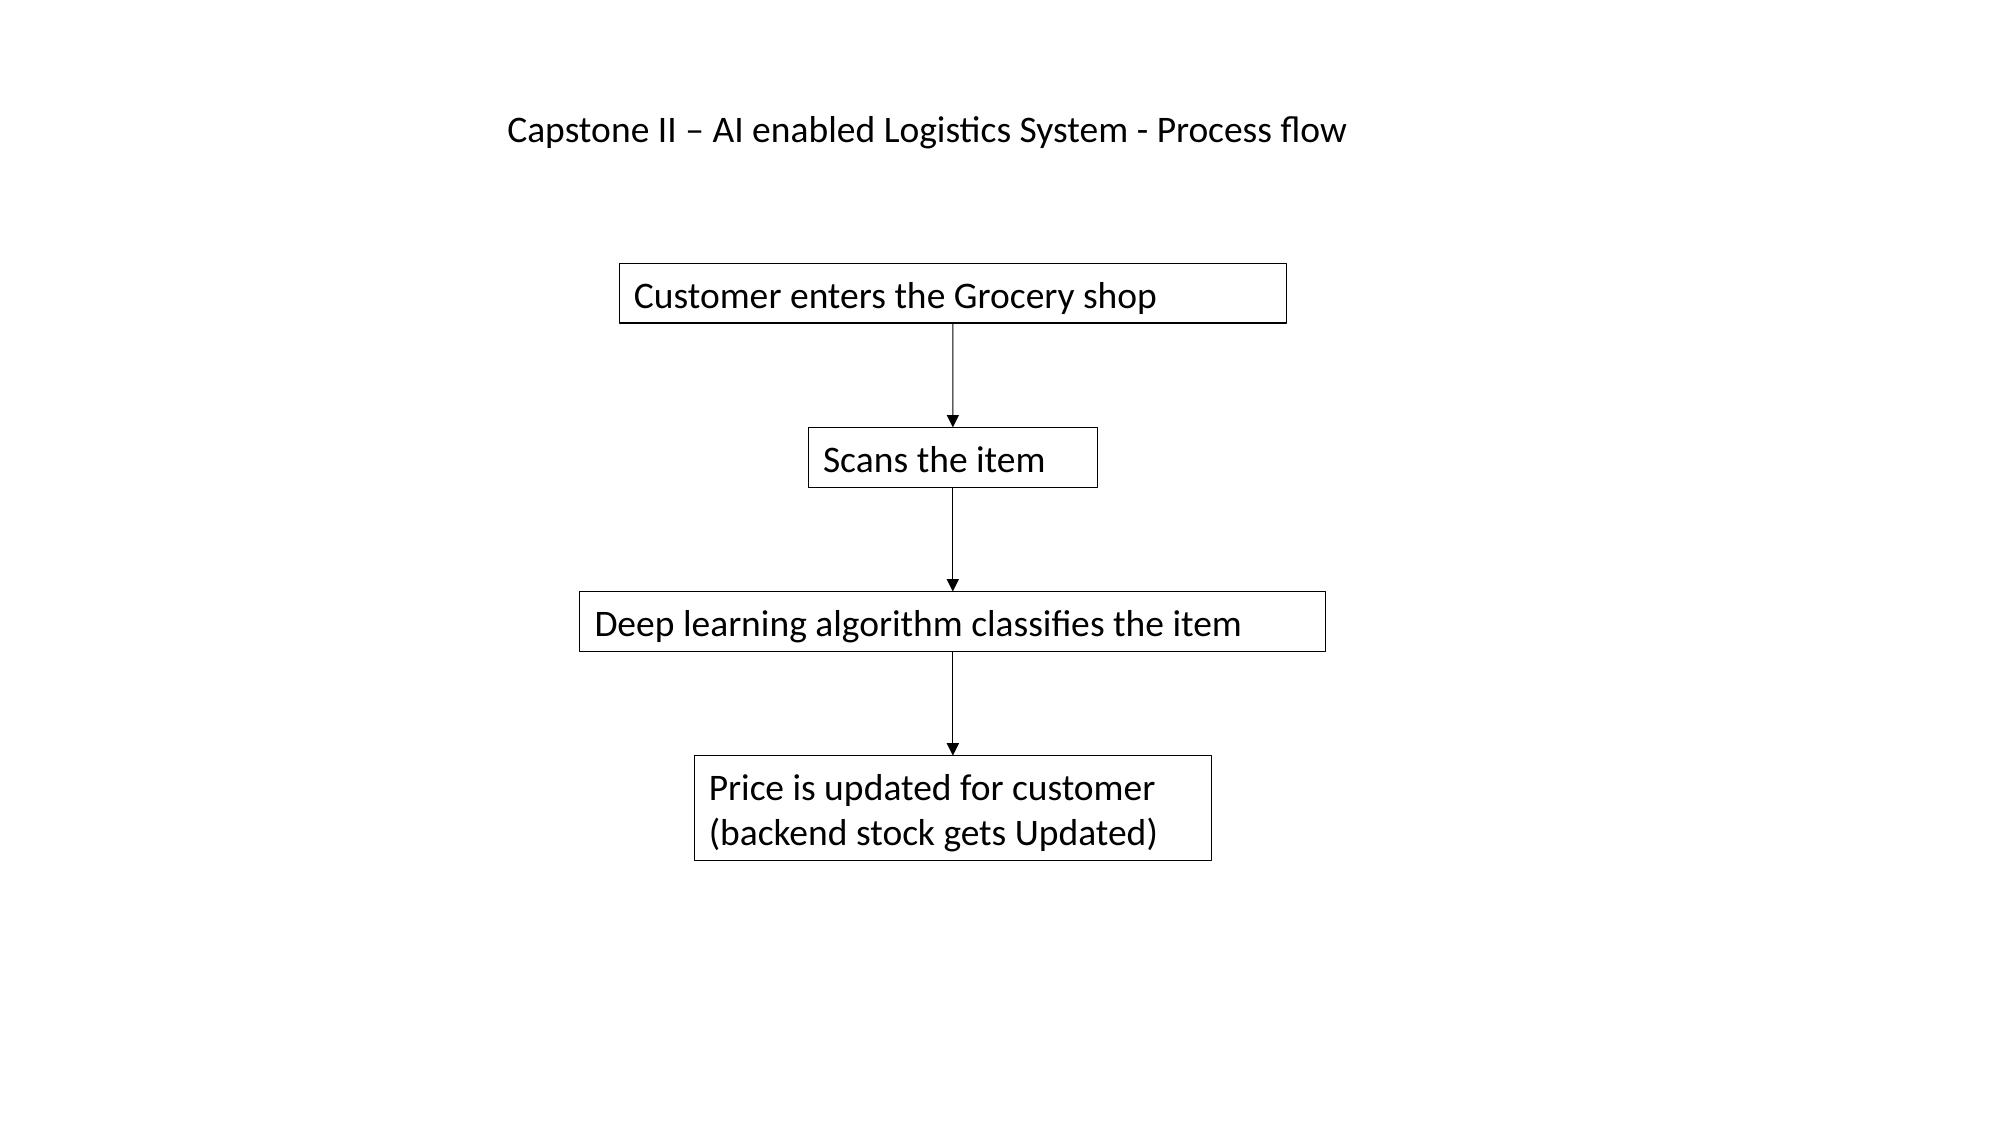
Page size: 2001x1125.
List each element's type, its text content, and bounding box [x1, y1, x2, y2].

text_box Customer enters the Grocery shop [619, 263, 1287, 324]
text_box Scans the item [808, 427, 1098, 488]
text_box Deep learning algorithm classifies the item [579, 591, 1326, 652]
text_box Price is updated for customer (backend stock gets Updated) [694, 755, 1212, 861]
text_box Capstone II – AI enabled Logistics System - Process flow [492, 97, 1428, 158]
